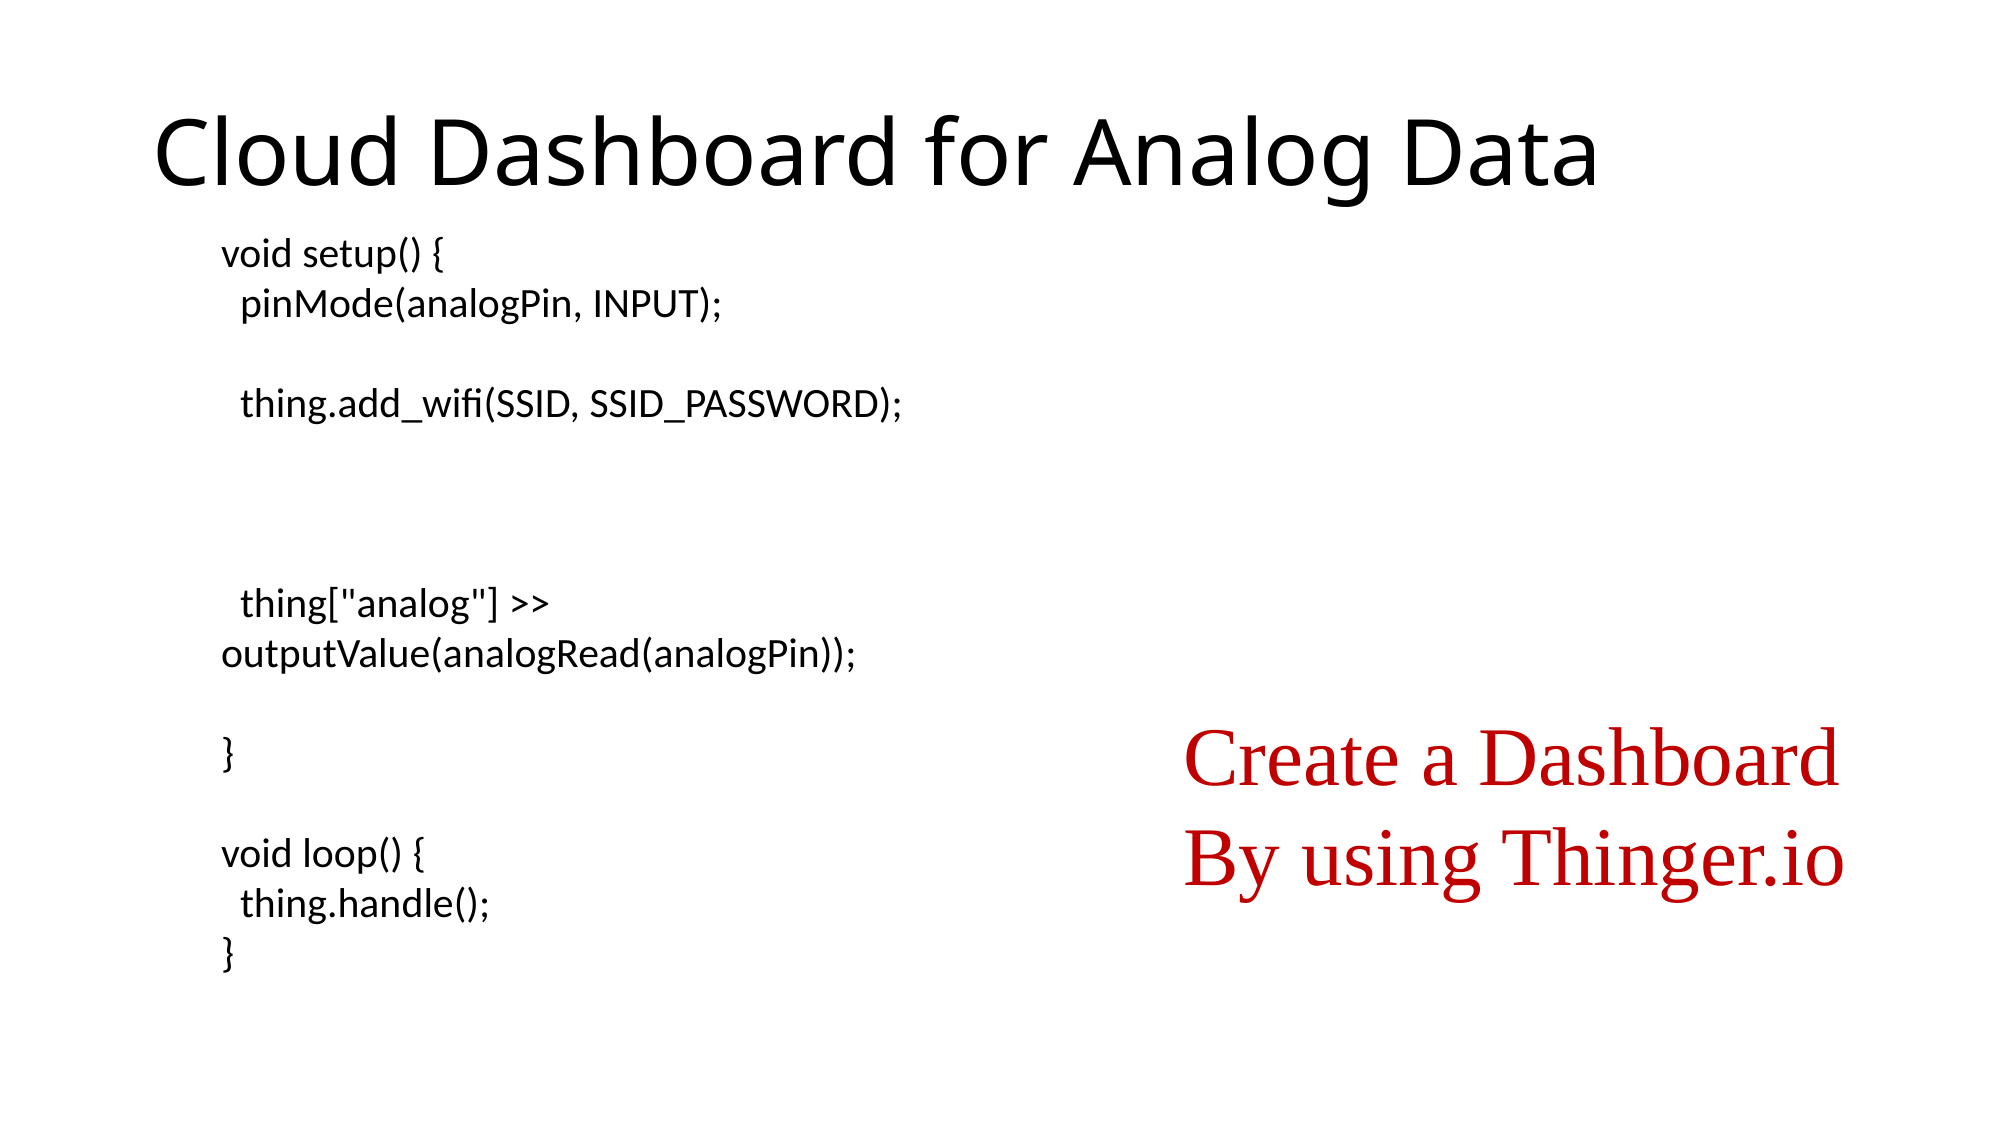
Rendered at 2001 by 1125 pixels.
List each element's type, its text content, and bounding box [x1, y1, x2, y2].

text_box Create a Dashboard By using Thinger.io [1168, 695, 1863, 910]
title Cloud Dashboard for Analog Data [137, 47, 1863, 265]
text_box void setup() { pinMode(analogPin, INPUT); thing.add_wifi(SSID, SSID_PASSWORD); thing["analog"] >> outputValue(analogRead(analogPin)); } void loop() { thing.handle(); } [206, 218, 1207, 984]
